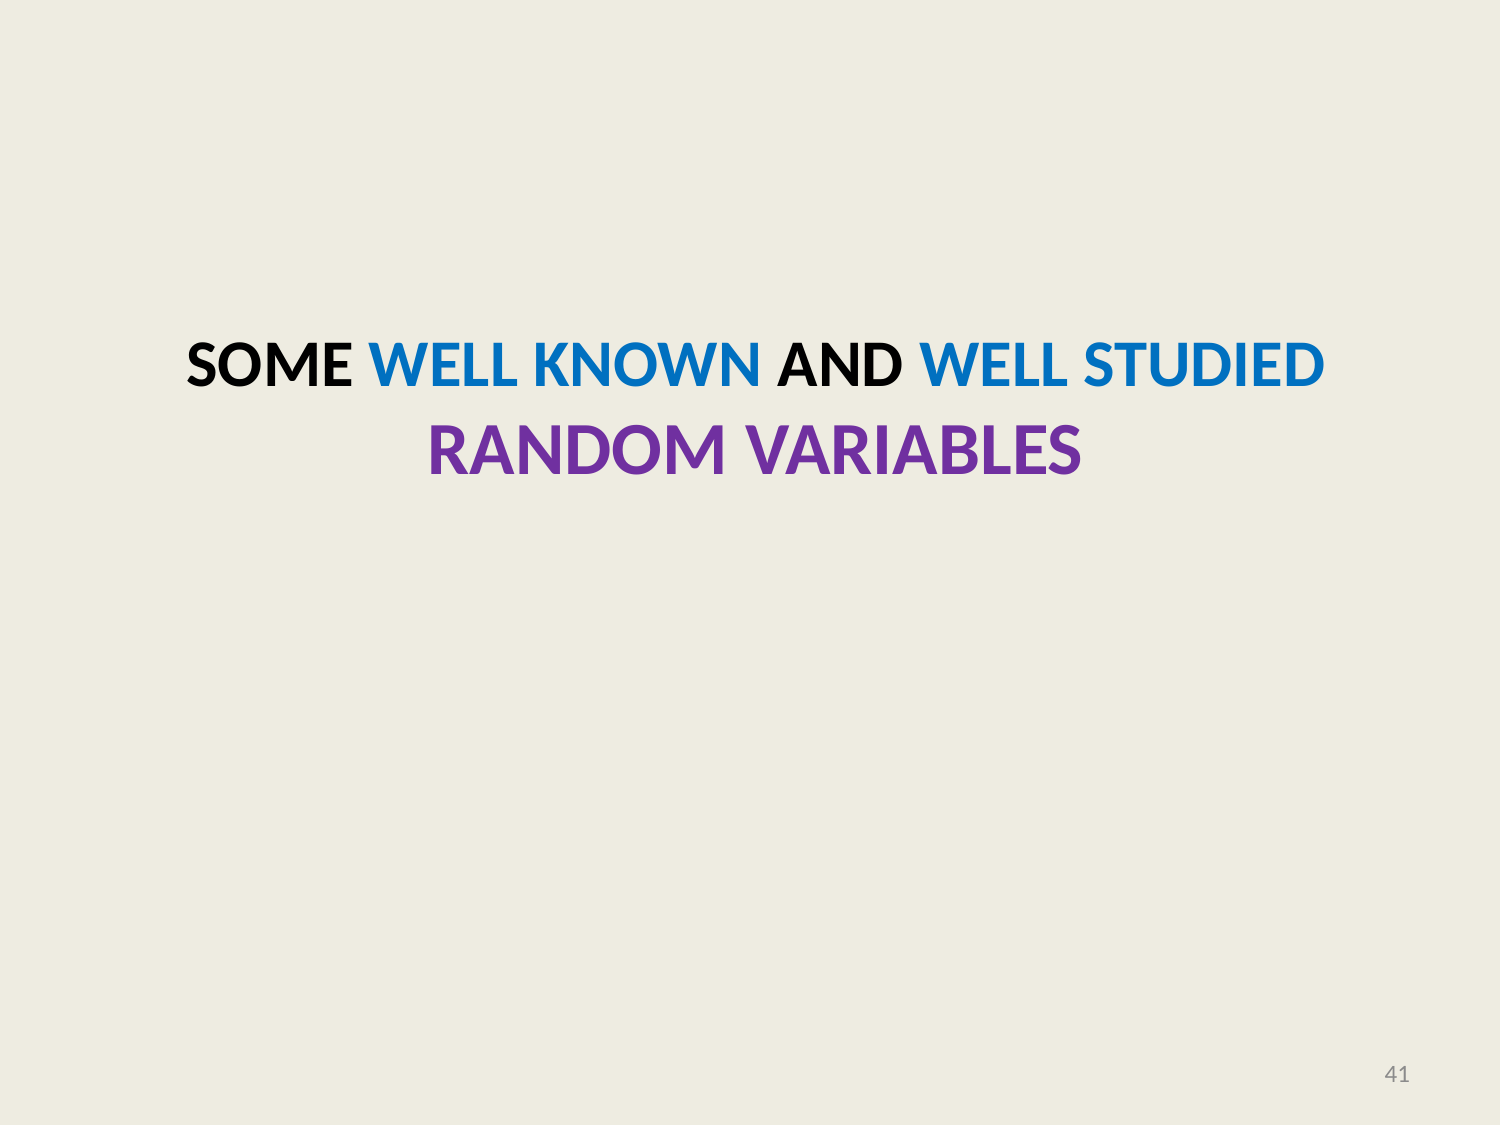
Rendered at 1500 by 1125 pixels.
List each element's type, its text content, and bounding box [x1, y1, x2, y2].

slide_number 41 [1074, 1042, 1425, 1103]
title Some Well Known and Well STUDIED Random Variables [118, 312, 1394, 536]
